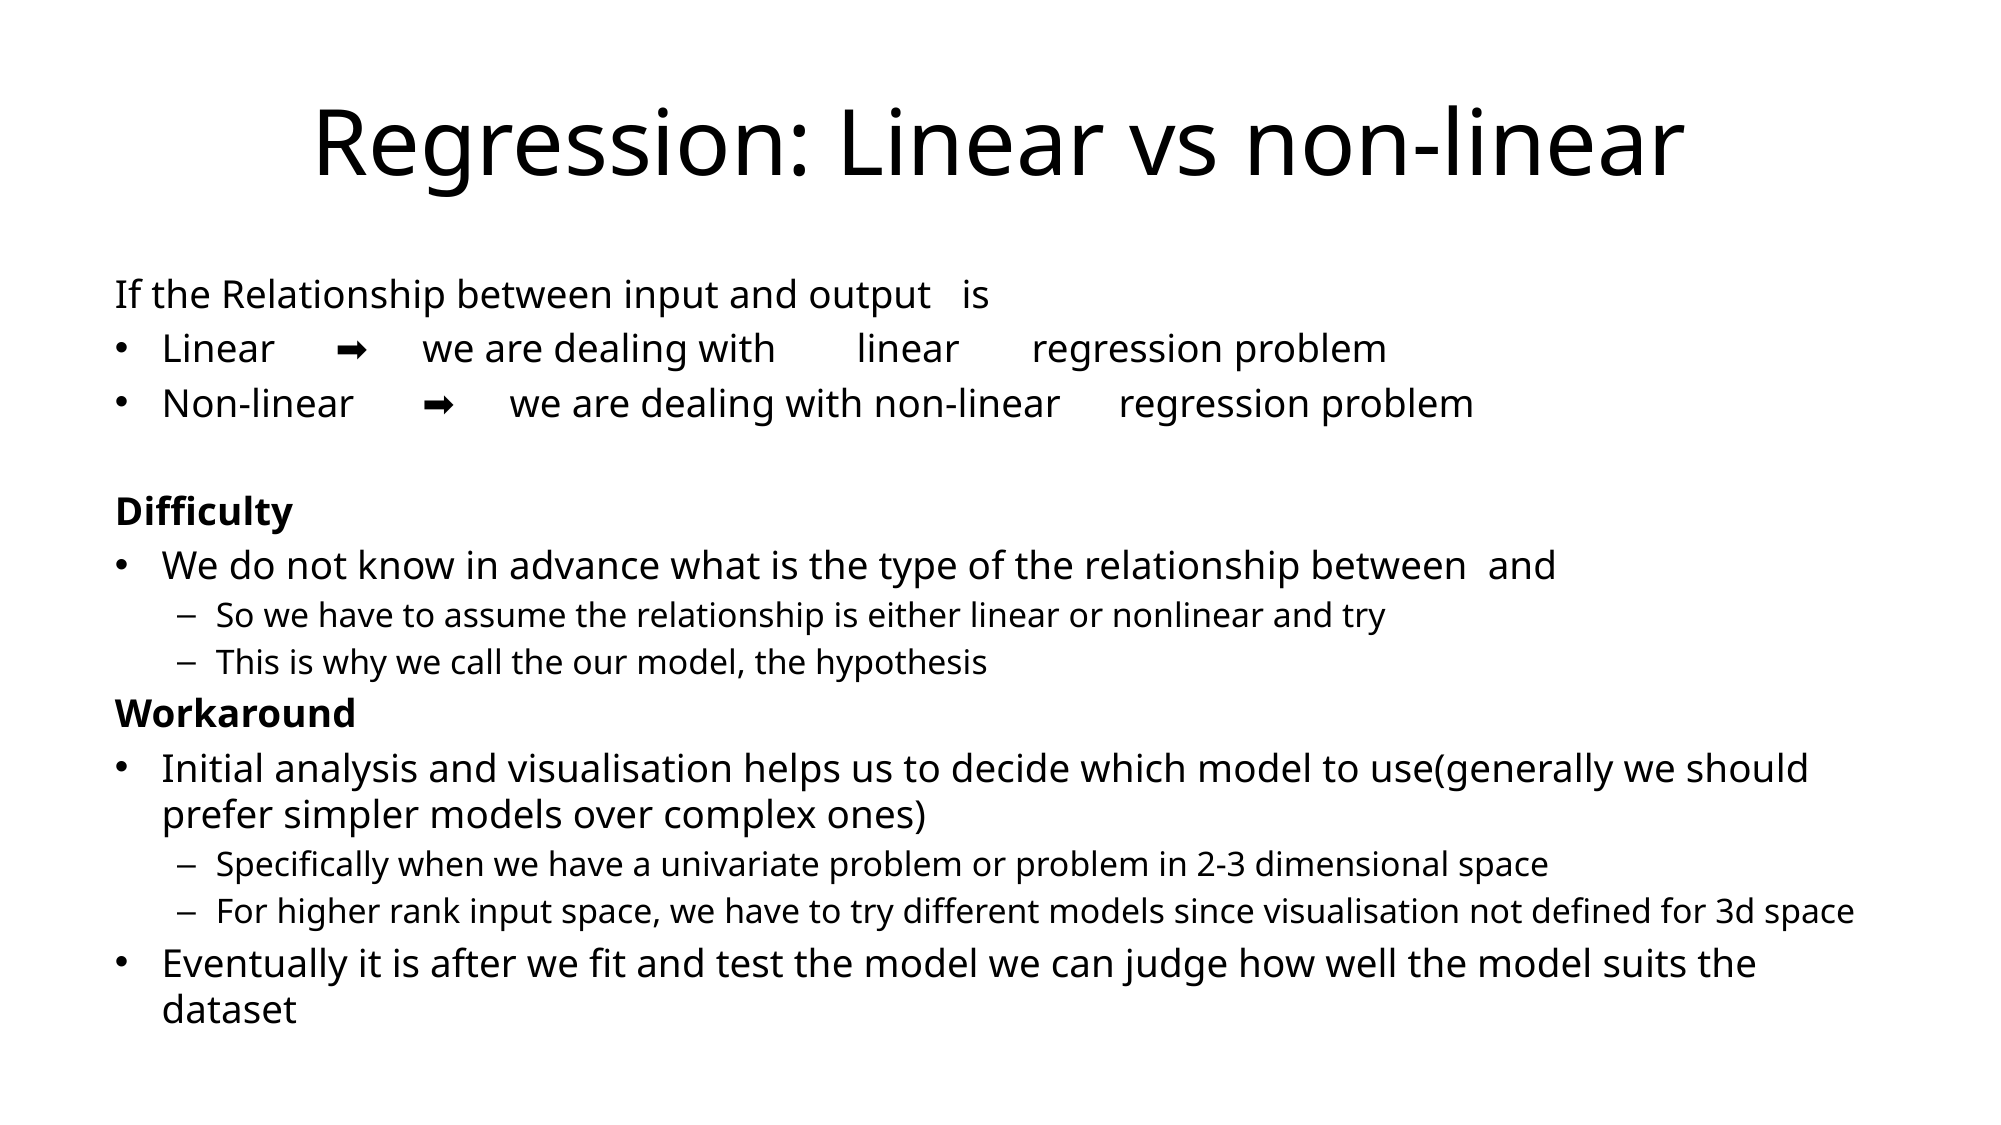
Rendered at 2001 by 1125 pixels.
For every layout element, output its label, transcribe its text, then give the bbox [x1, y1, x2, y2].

title Regression: Linear vs non-linear [99, 45, 1900, 233]
